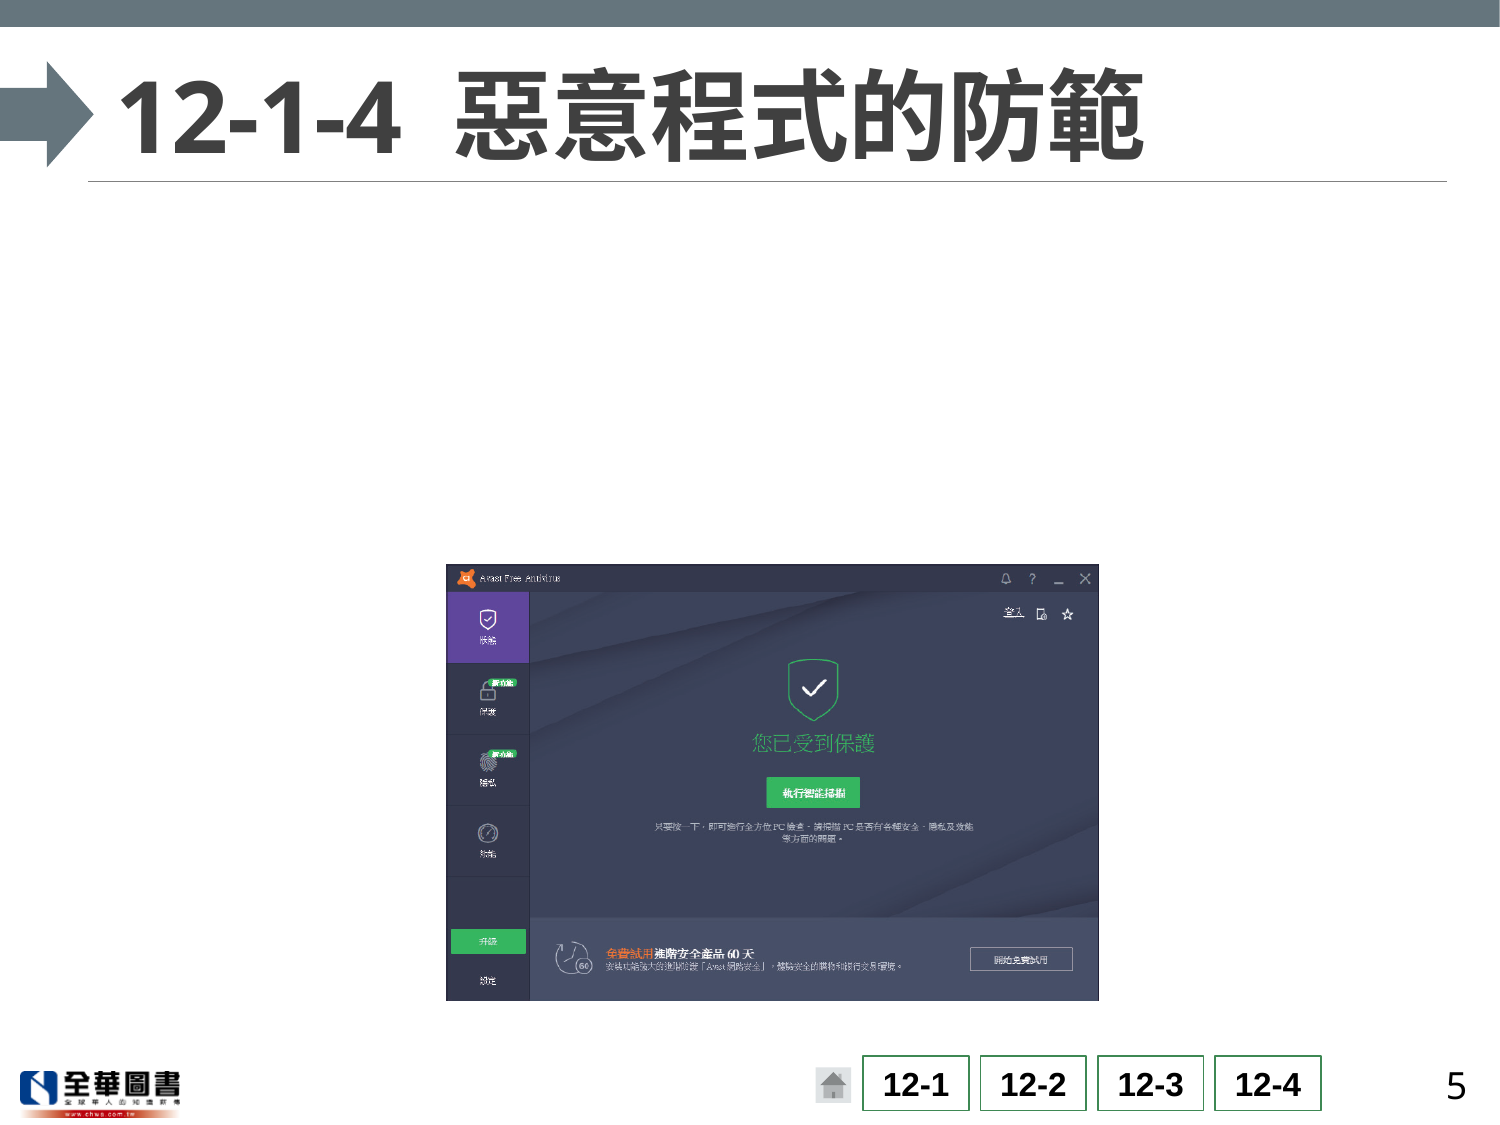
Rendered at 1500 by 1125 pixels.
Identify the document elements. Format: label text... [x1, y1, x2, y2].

slide_number 5 [1320, 1057, 1483, 1118]
title 12-1-4 惡意程式的防範 [100, 47, 1447, 182]
picture [20, 1071, 180, 1118]
picture [444, 562, 1103, 1003]
